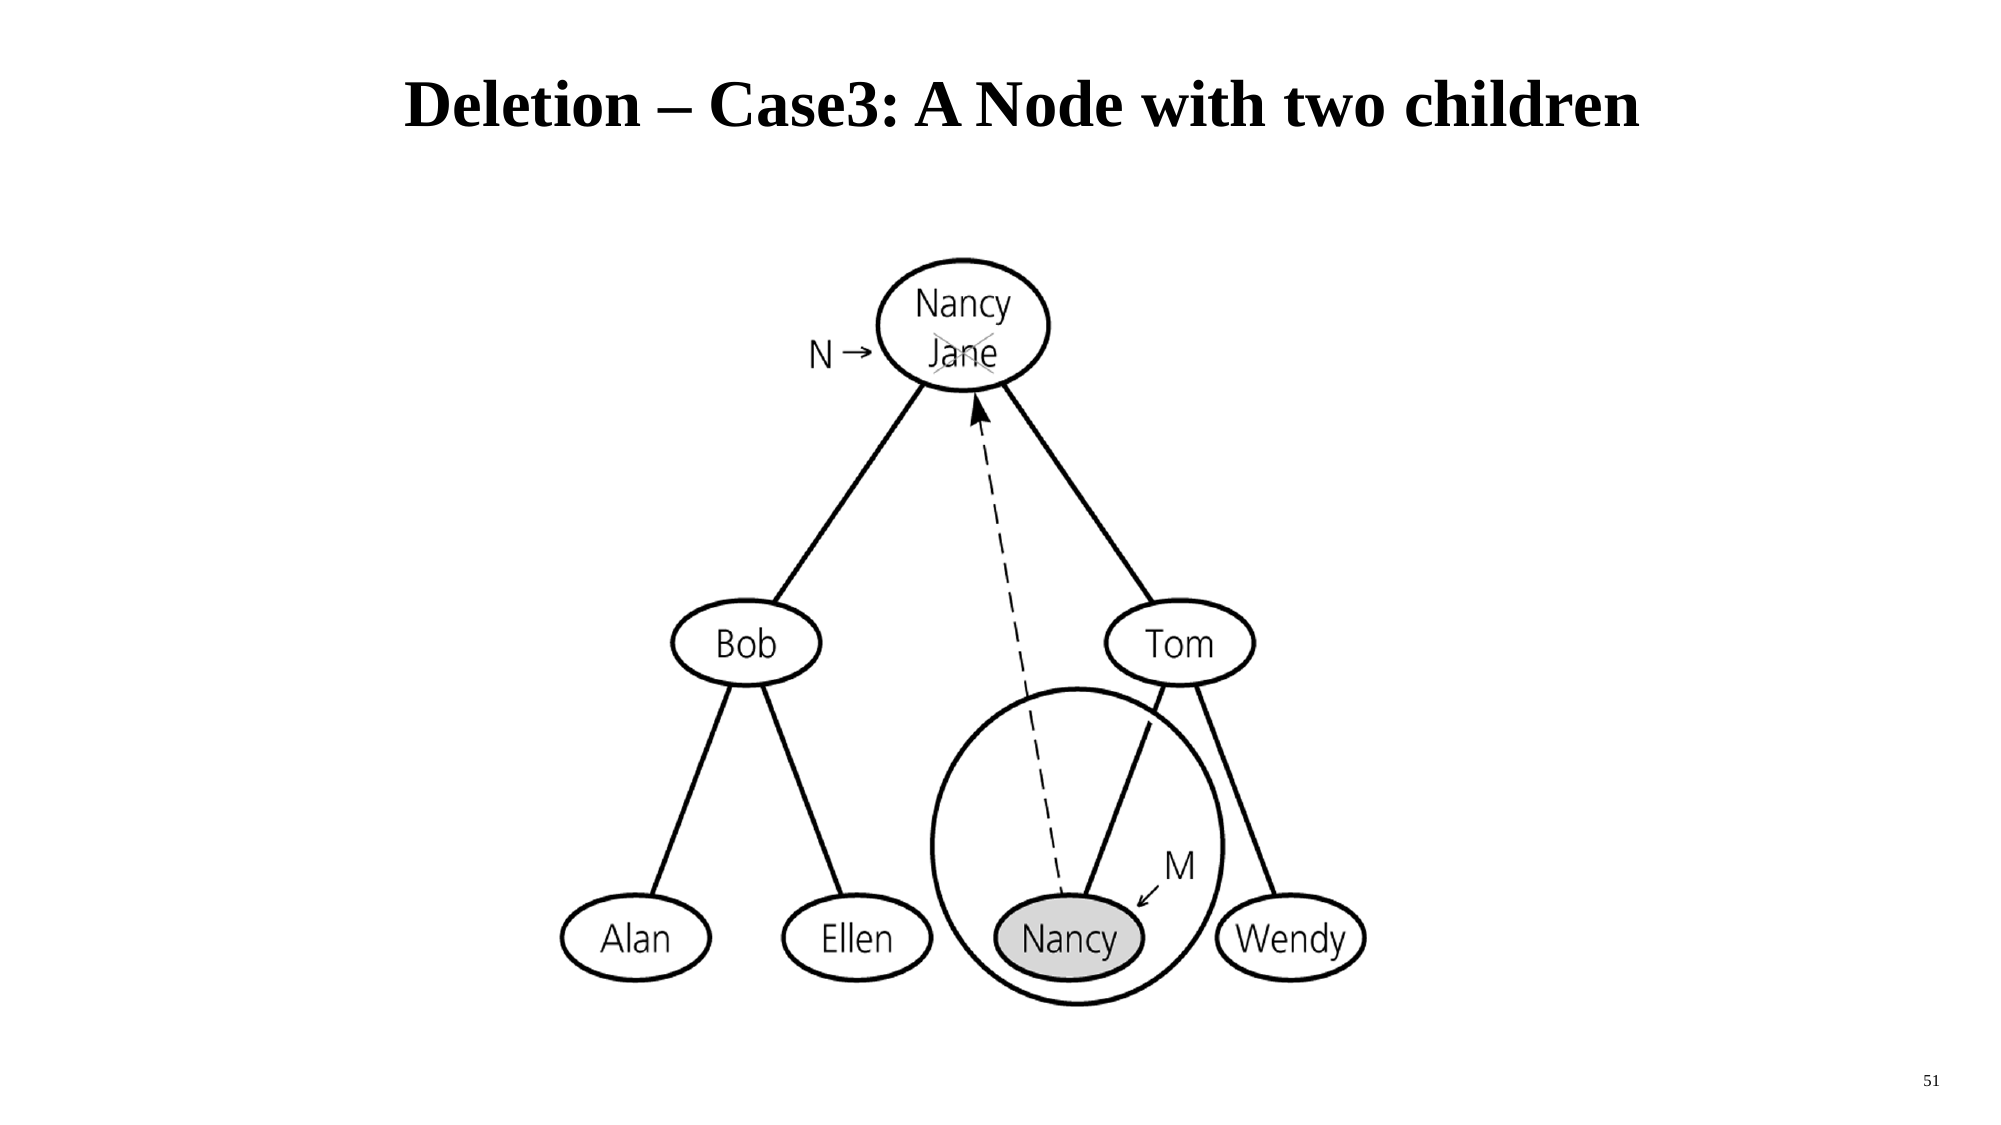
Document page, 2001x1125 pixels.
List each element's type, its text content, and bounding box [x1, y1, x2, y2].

picture [549, 249, 1381, 1018]
slide_number 51 [1538, 1062, 1956, 1100]
title Deletion – Case3: A Node with two children [77, 24, 1970, 175]
